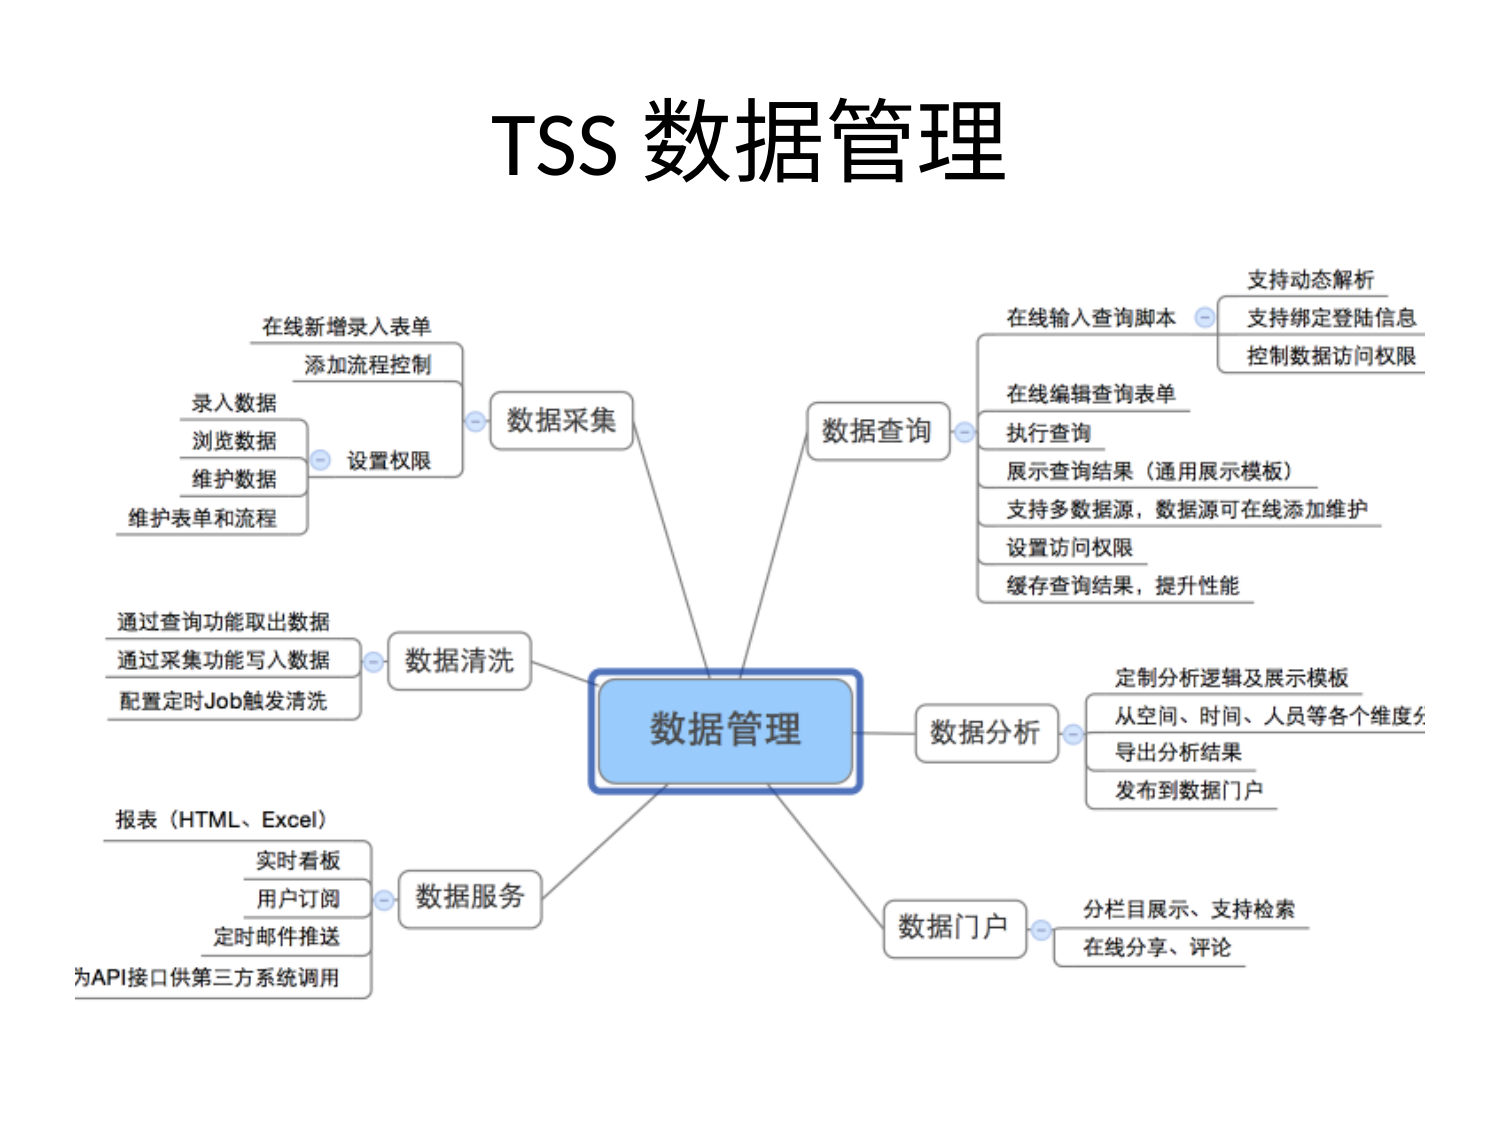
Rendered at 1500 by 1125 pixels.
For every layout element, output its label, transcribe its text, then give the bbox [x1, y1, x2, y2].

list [74, 262, 1426, 1006]
title TSS数据管理 [75, 45, 1425, 233]
